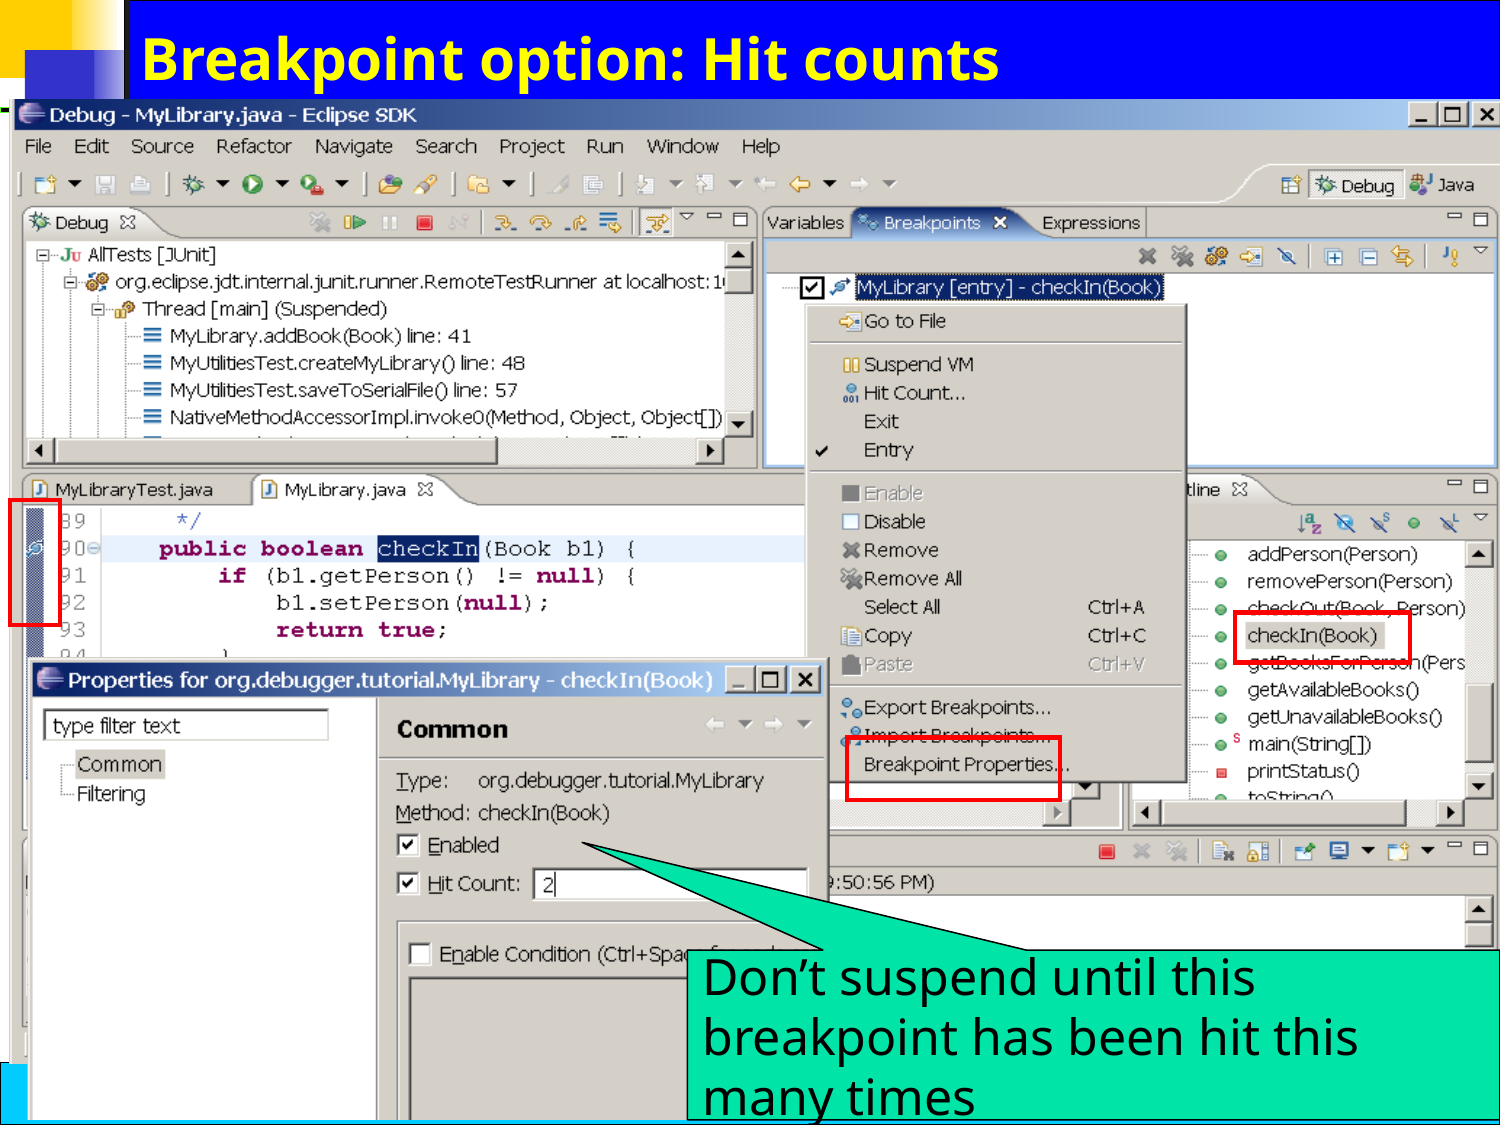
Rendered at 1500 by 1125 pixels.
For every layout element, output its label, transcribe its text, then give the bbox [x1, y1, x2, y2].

text_box Don’t suspend until this breakpoint has been hit this many times [833, 1072, 1500, 1120]
title Breakpoint option: Hit counts [124, 12, 1467, 98]
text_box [9, 99, 1500, 1065]
picture [27, 656, 830, 1124]
